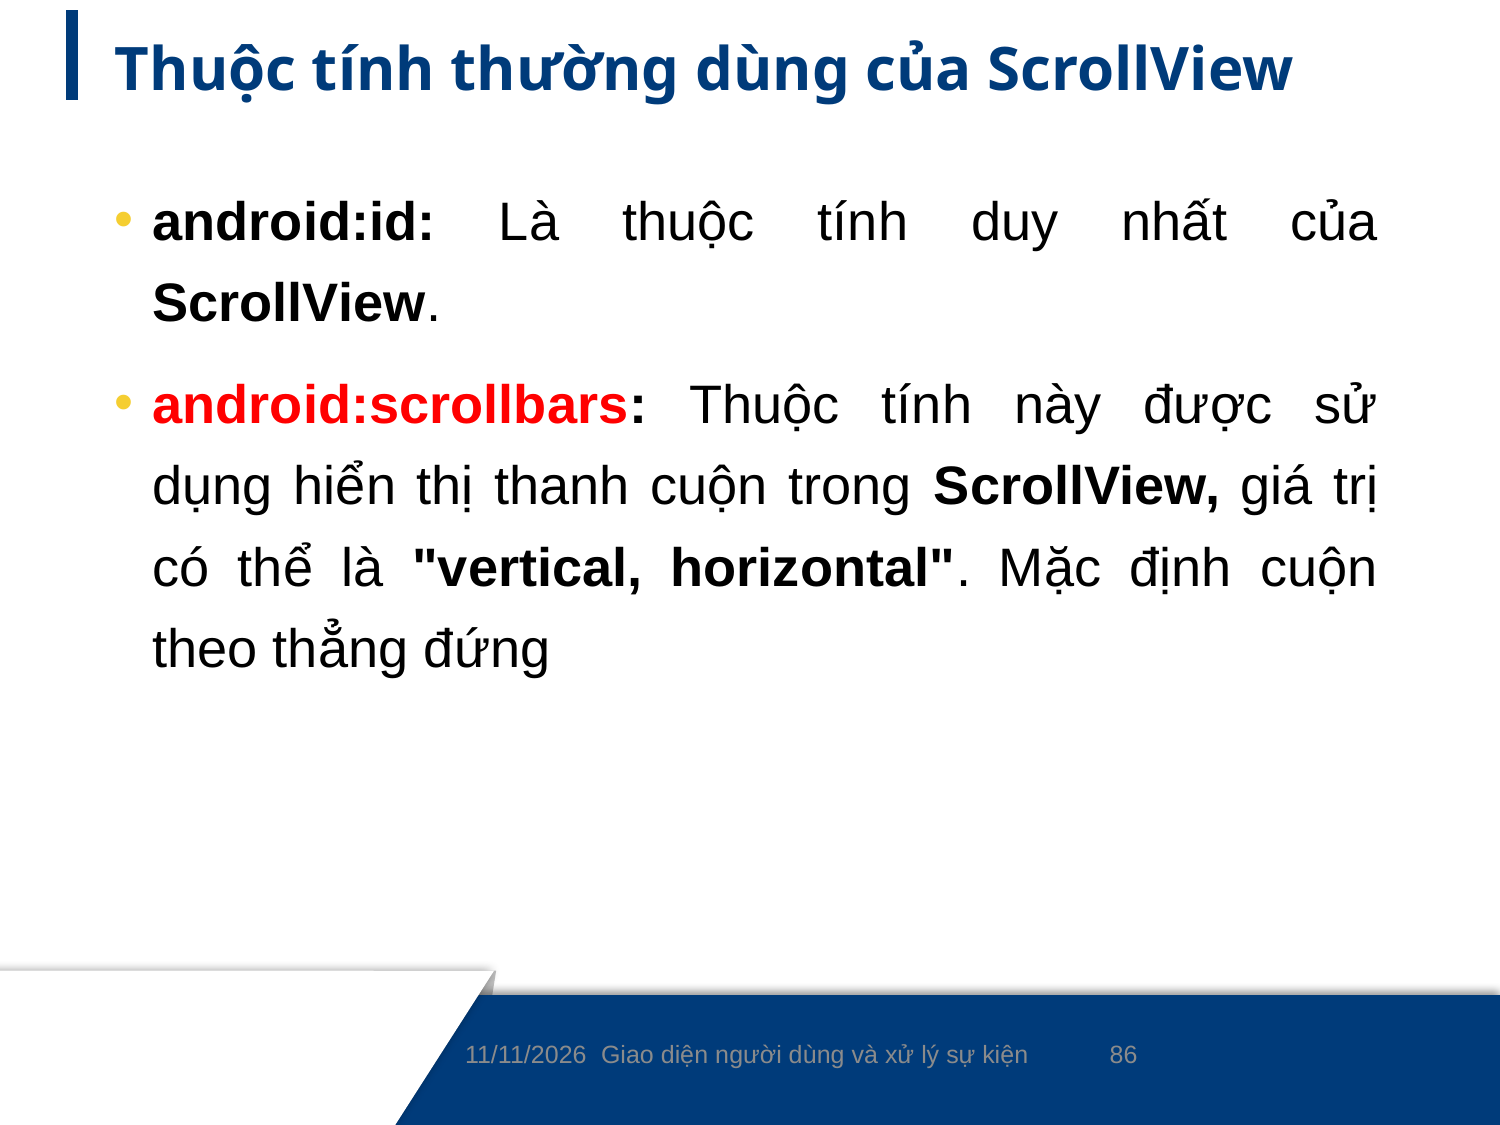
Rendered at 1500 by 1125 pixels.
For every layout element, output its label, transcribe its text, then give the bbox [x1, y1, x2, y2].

list android:id: Là thuộc tính duy nhất của ScrollView. android:scrollbars: Thuộc tính này được sử dụng hiển thị thanh cuộn trong ScrollView, giá trị có thể là "vertical, horizontal". Mặc định cuộn theo thẳng đứng [99, 162, 1394, 882]
title Thuộc tính thường dùng của ScrollView [99, 5, 1394, 138]
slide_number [450, 1023, 561, 1084]
footer Giao diện người dùng và xử lý sự kiện [561, 1023, 815, 1084]
slide_number 86 [815, 1023, 1153, 1084]
